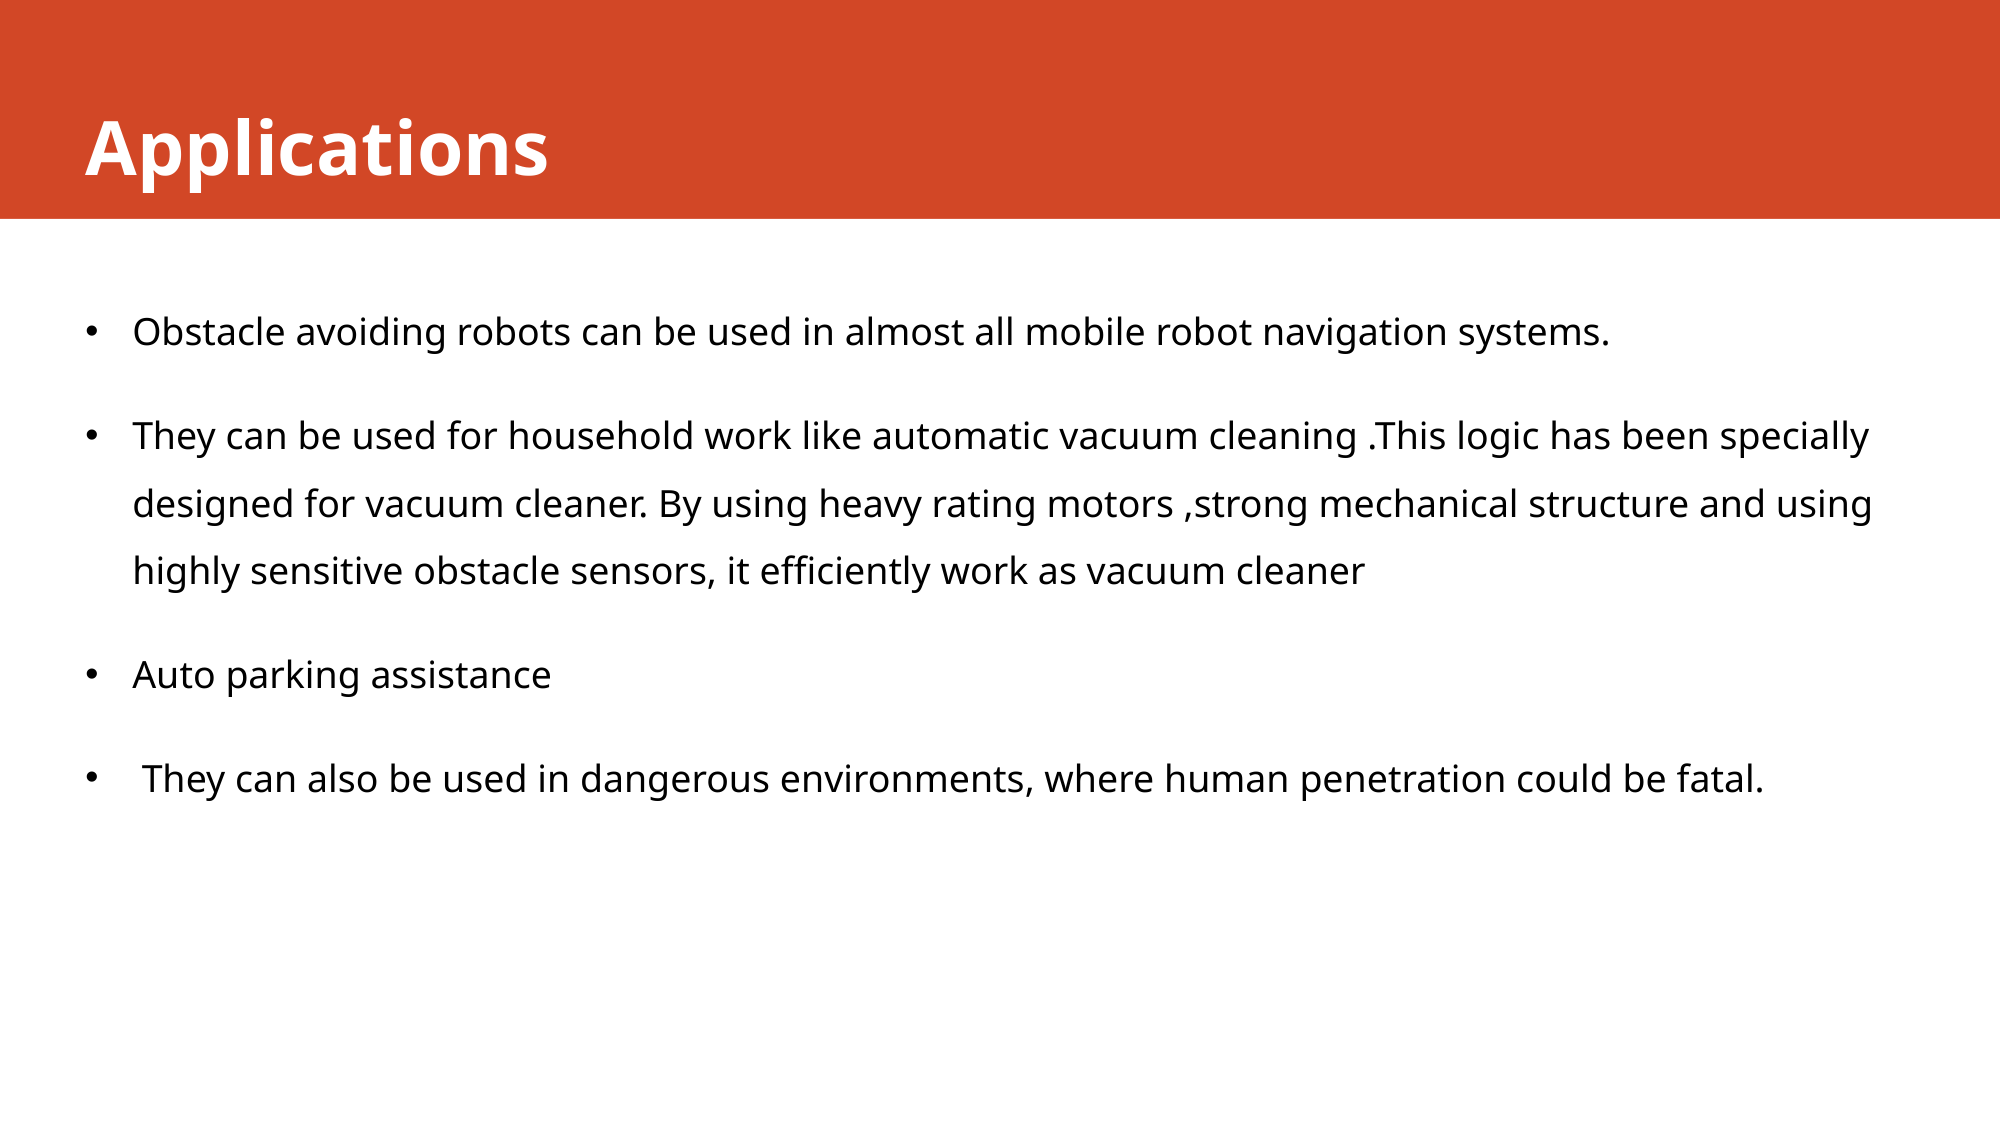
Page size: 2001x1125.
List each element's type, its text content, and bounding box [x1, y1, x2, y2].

list Obstacle avoiding robots can be used in almost all mobile robot navigation systems. They can be used for household work like automatic vacuum cleaning .This logic has been specially designed for vacuum cleaner. By using heavy rating motors ,strong mechanical structure and using highly sensitive obstacle sensors, it efficiently work as vacuum cleaner Auto parking assistance They can also be used in dangerous environments, where human penetration could be fatal. [70, 278, 1892, 993]
title Applications [70, 0, 1834, 199]
